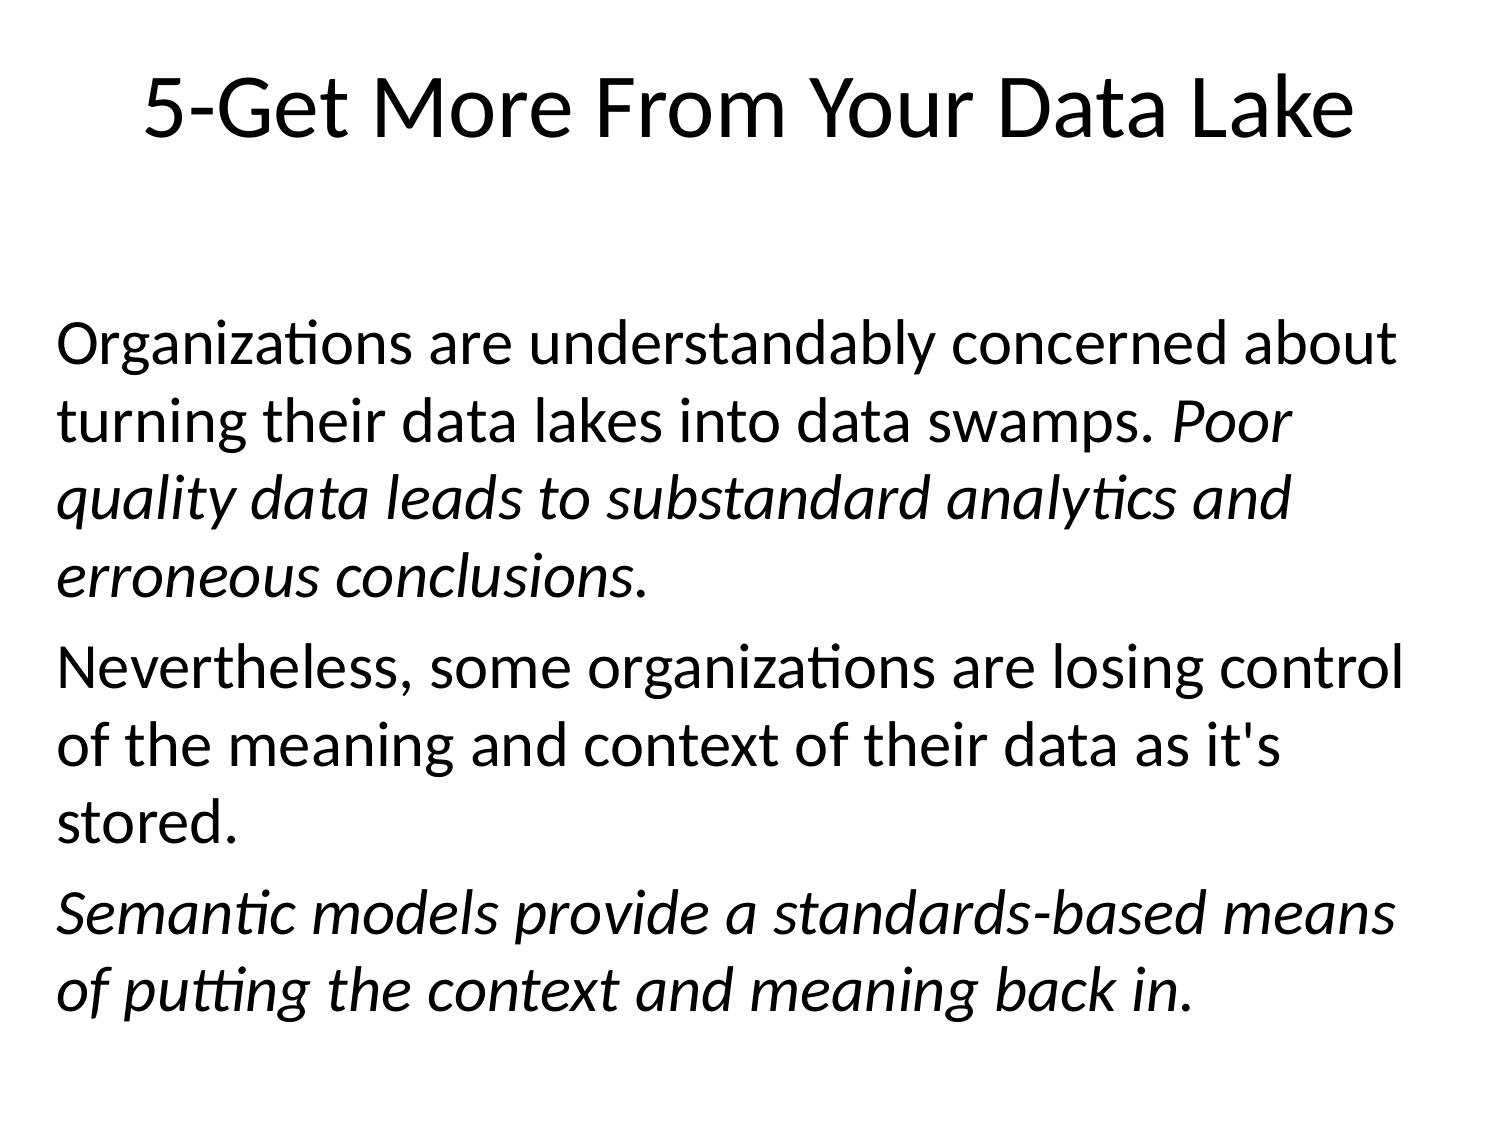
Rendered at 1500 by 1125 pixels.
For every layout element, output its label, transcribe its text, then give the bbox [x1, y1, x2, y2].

title 5-Get More From Your Data Lake [75, 7, 1425, 195]
list Organizations are understandably concerned about turning their data lakes into data swamps. Poor quality data leads to substandard analytics and erroneous conclusions. Nevertheless, some organizations are losing control of the meaning and context of their data as it's stored. Semantic models provide a standards-based means of putting the context and meaning back in. [41, 292, 1471, 1035]
